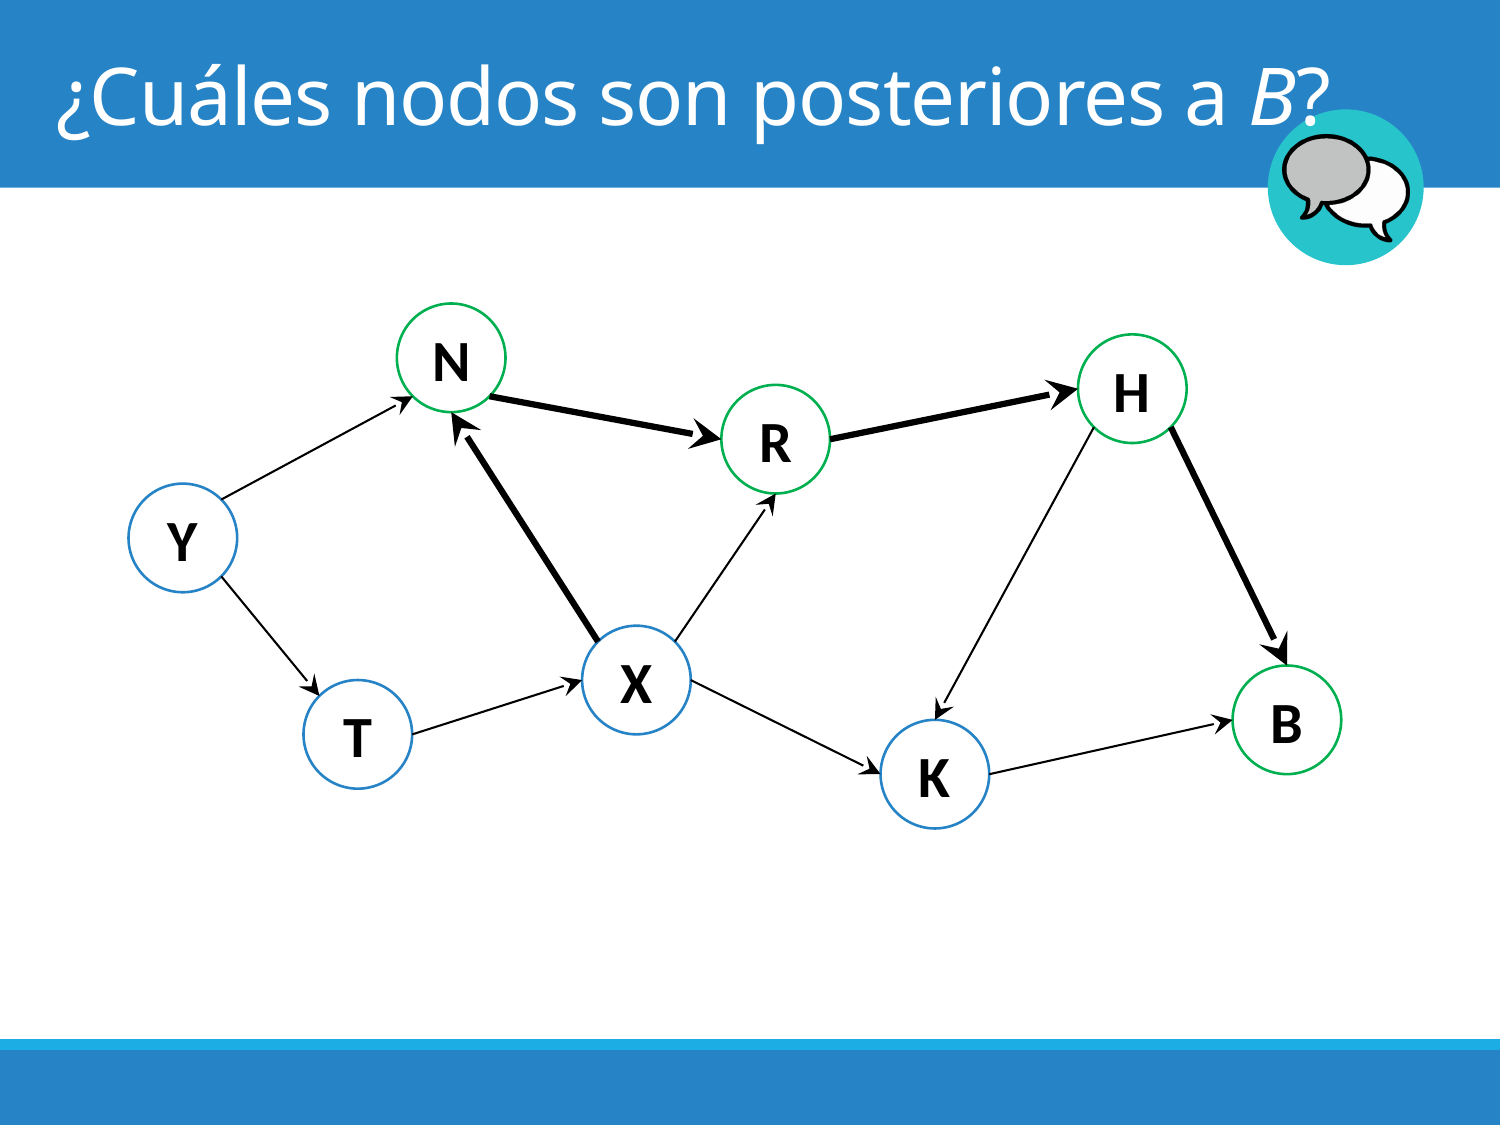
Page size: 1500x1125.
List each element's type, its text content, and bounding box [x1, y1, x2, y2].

title ¿Cuáles nodos son posteriores a B? [41, 0, 1459, 188]
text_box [690, 679, 882, 775]
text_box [489, 395, 722, 440]
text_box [411, 679, 583, 735]
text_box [674, 493, 777, 643]
text_box N [395, 302, 507, 414]
picture [1282, 188, 1410, 252]
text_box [450, 411, 599, 643]
text_box X [580, 624, 692, 736]
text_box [220, 575, 320, 697]
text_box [829, 388, 1079, 440]
text_box T [302, 678, 414, 790]
text_box K [879, 718, 990, 830]
text_box R [720, 383, 831, 495]
text_box H [1076, 333, 1188, 445]
text_box B [1231, 665, 1343, 776]
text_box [1170, 426, 1288, 666]
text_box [934, 426, 1095, 721]
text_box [220, 395, 414, 501]
text_box Y [127, 482, 239, 594]
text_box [988, 719, 1234, 775]
